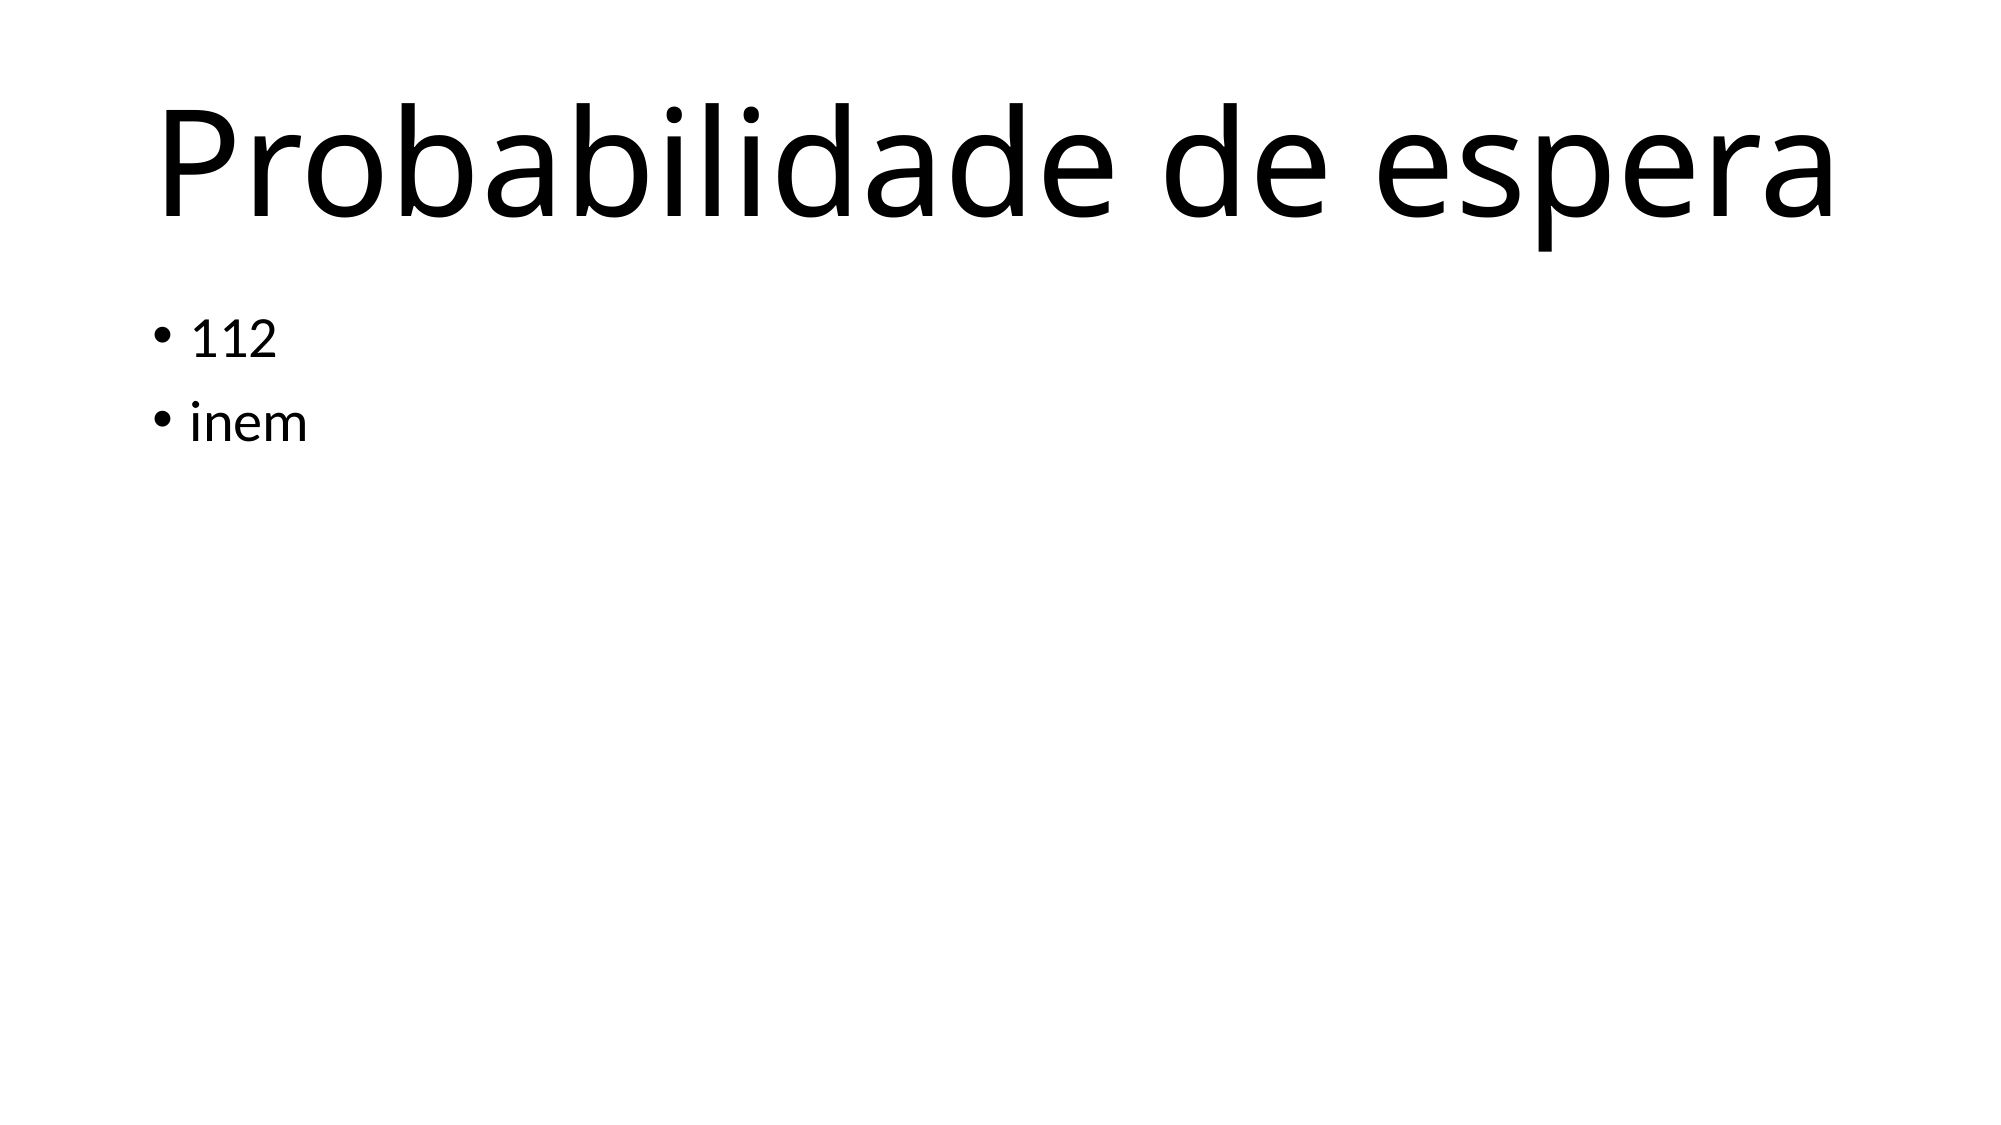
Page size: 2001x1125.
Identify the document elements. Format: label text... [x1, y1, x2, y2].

list 112 inem [137, 299, 1863, 1014]
title Probabilidade de espera [137, 59, 1863, 278]
